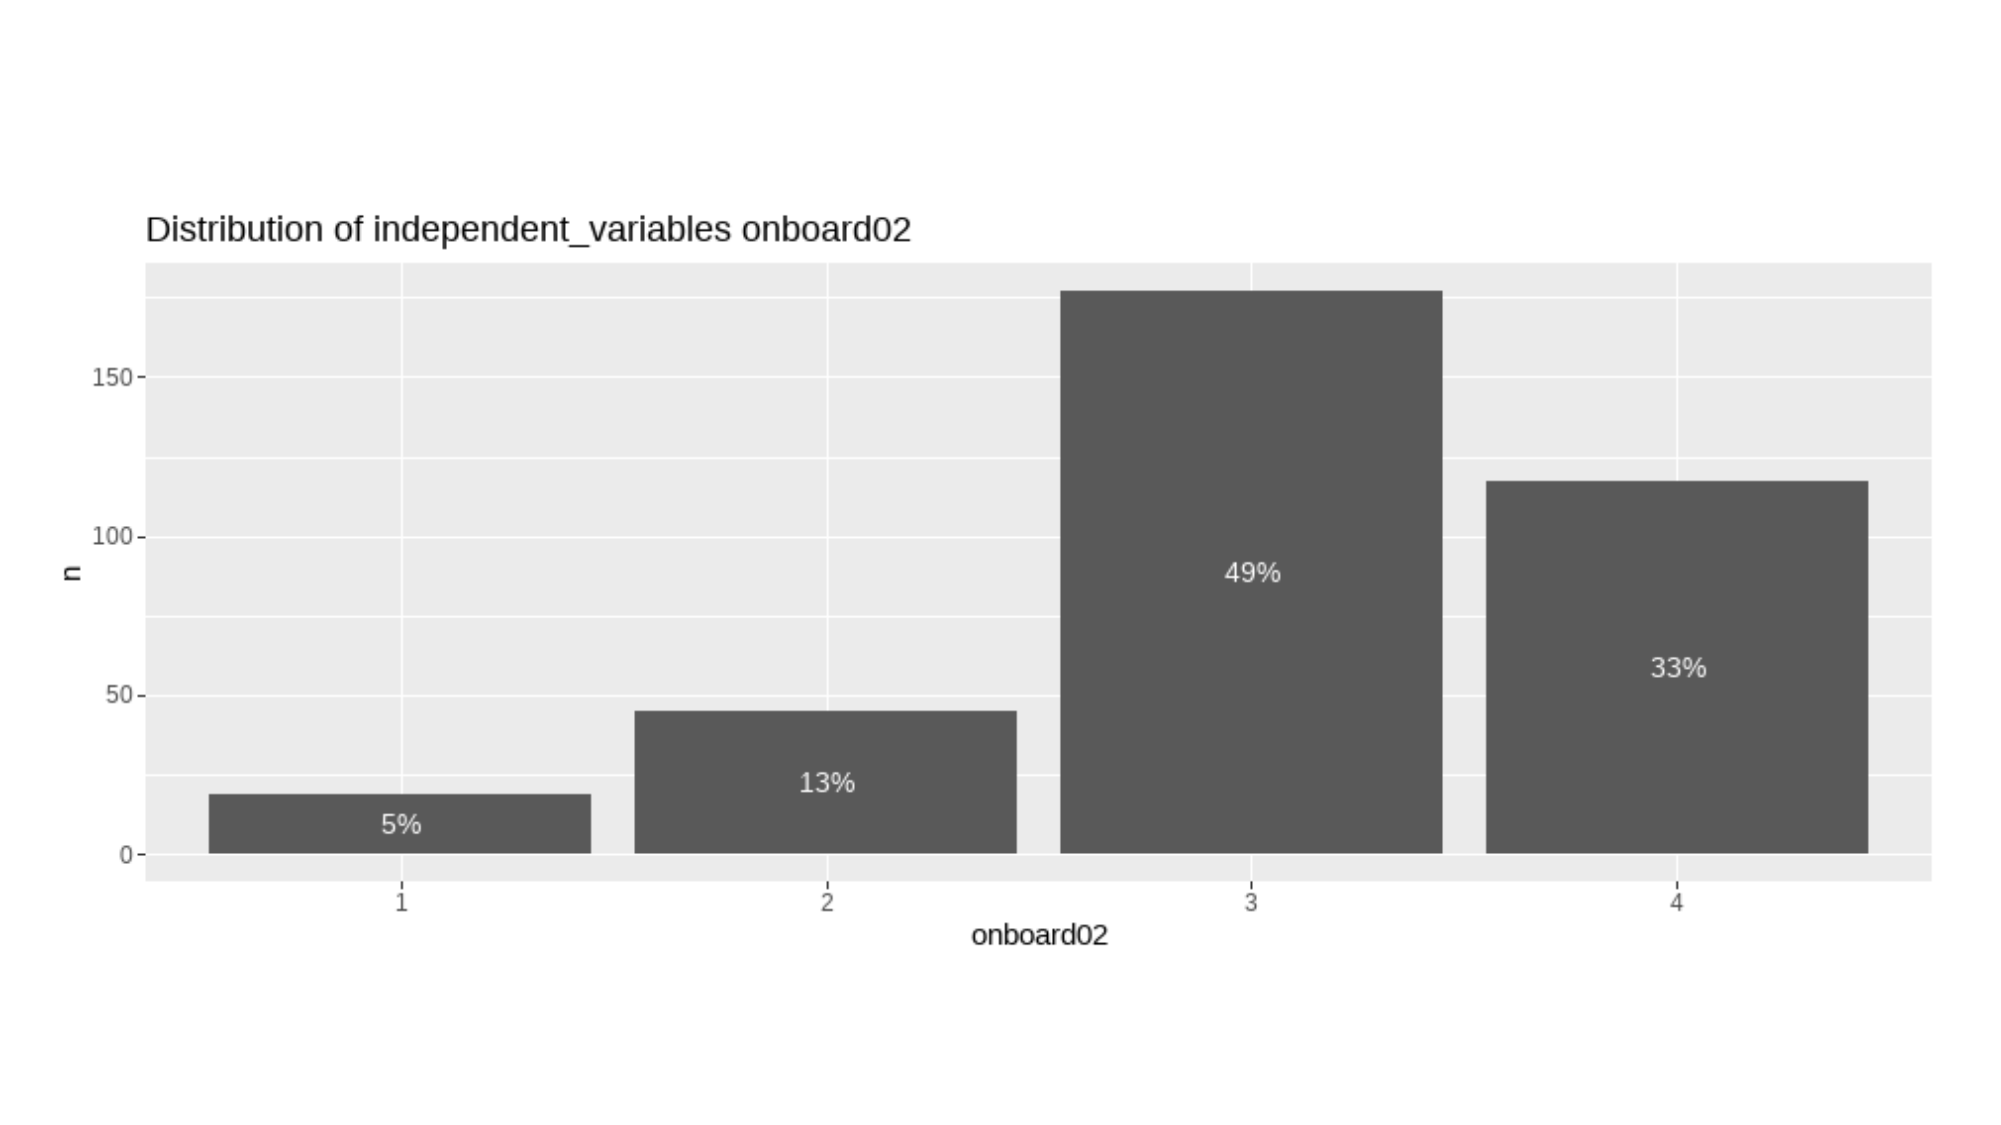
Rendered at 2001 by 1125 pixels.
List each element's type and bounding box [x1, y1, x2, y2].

picture [47, 204, 1948, 965]
